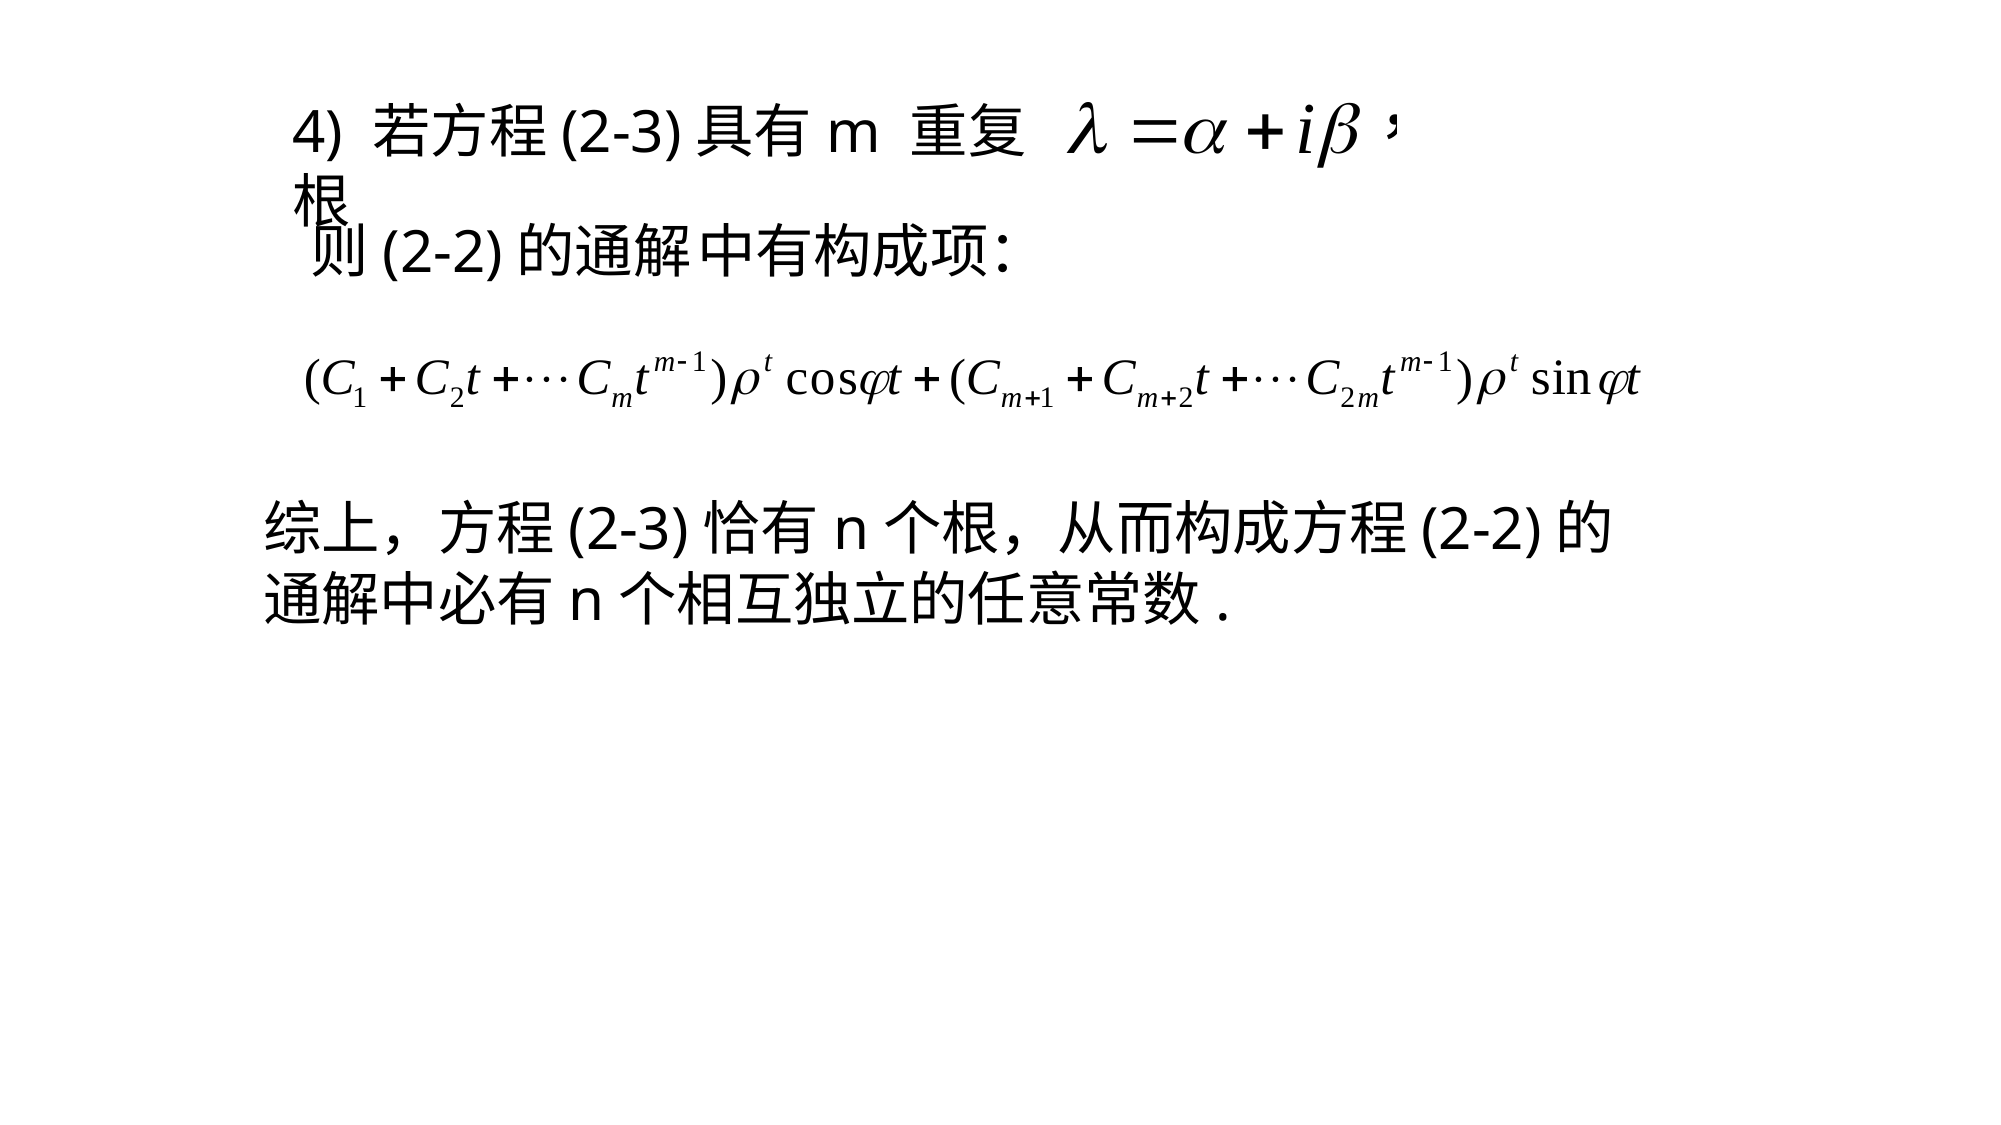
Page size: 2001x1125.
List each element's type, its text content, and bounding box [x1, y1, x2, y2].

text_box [296, 339, 1650, 421]
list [1055, 86, 1397, 185]
text_box 4) 若方程(2-3)具有m 重复根 [277, 86, 1078, 242]
text_box 综上，方程(2-3)恰有n个根，从而构成方程(2-2)的通解中必有n个相互独立的任意常数. [248, 484, 1650, 639]
text_box 中有构成项： [682, 207, 1021, 292]
text_box 则(2-2)的通解 [295, 207, 682, 292]
